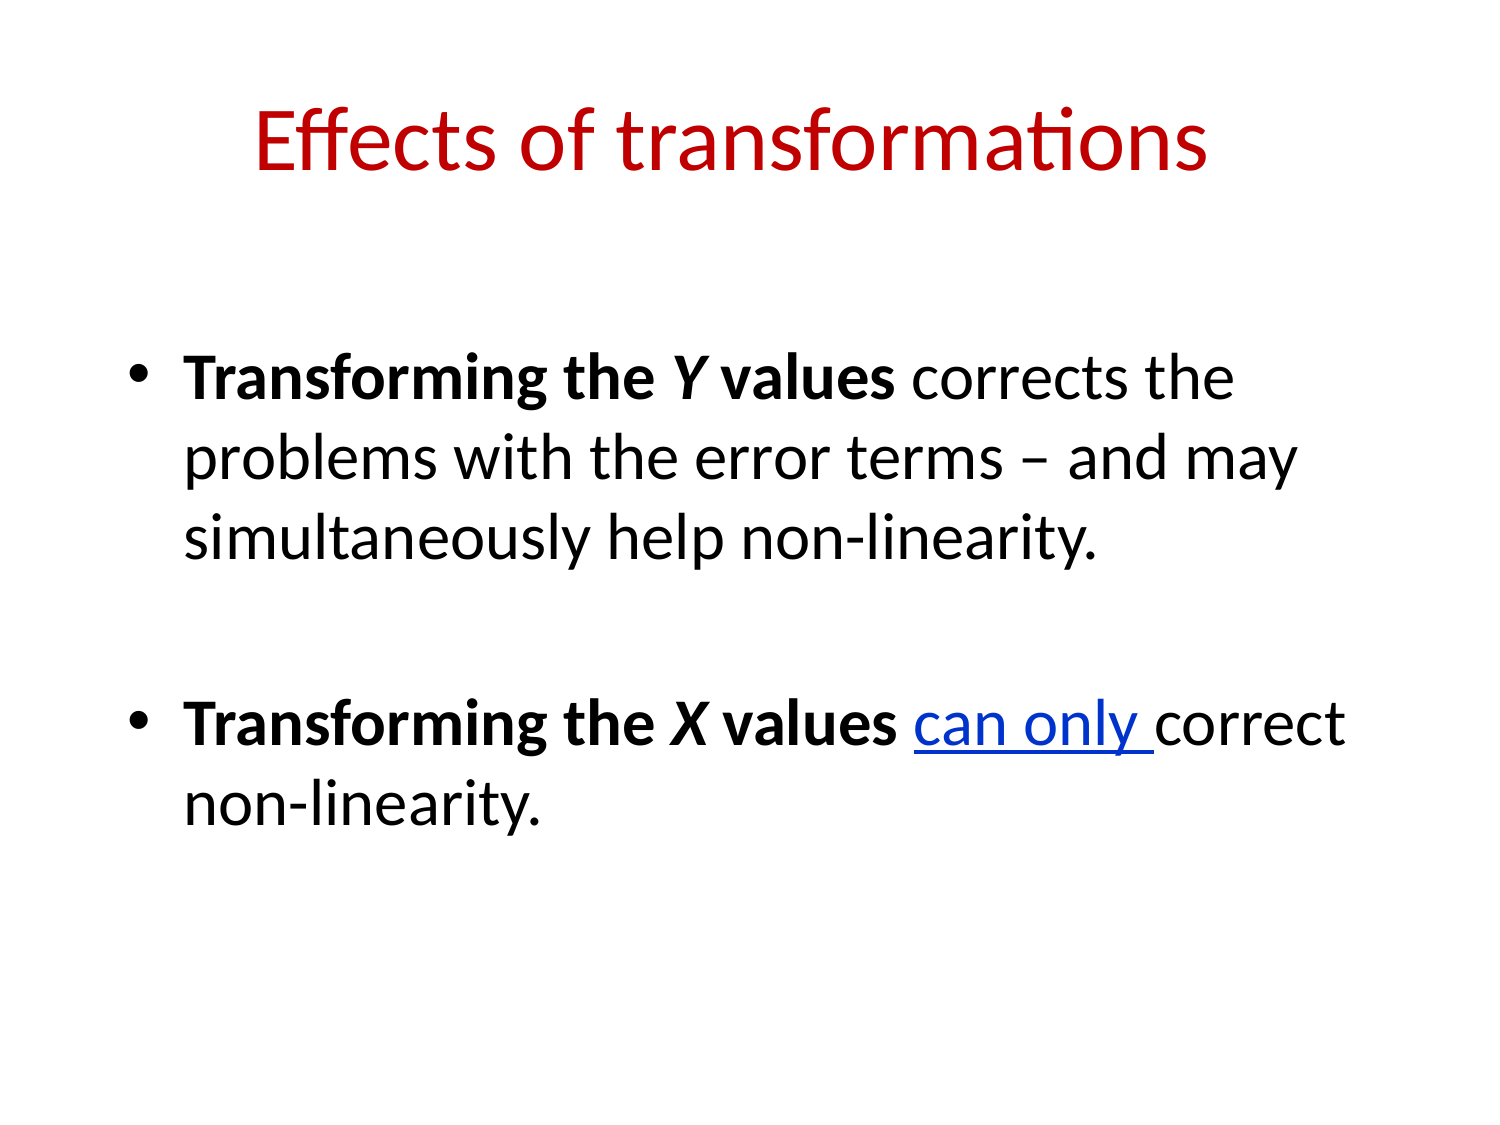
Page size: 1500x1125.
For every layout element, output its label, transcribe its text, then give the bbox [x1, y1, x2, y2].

title Effects of transformations [67, 39, 1418, 228]
list Transforming the Y values corrects the problems with the error terms – and may simultaneously help non-linearity. Transforming the X values can only correct non-linearity. [112, 324, 1412, 1000]
